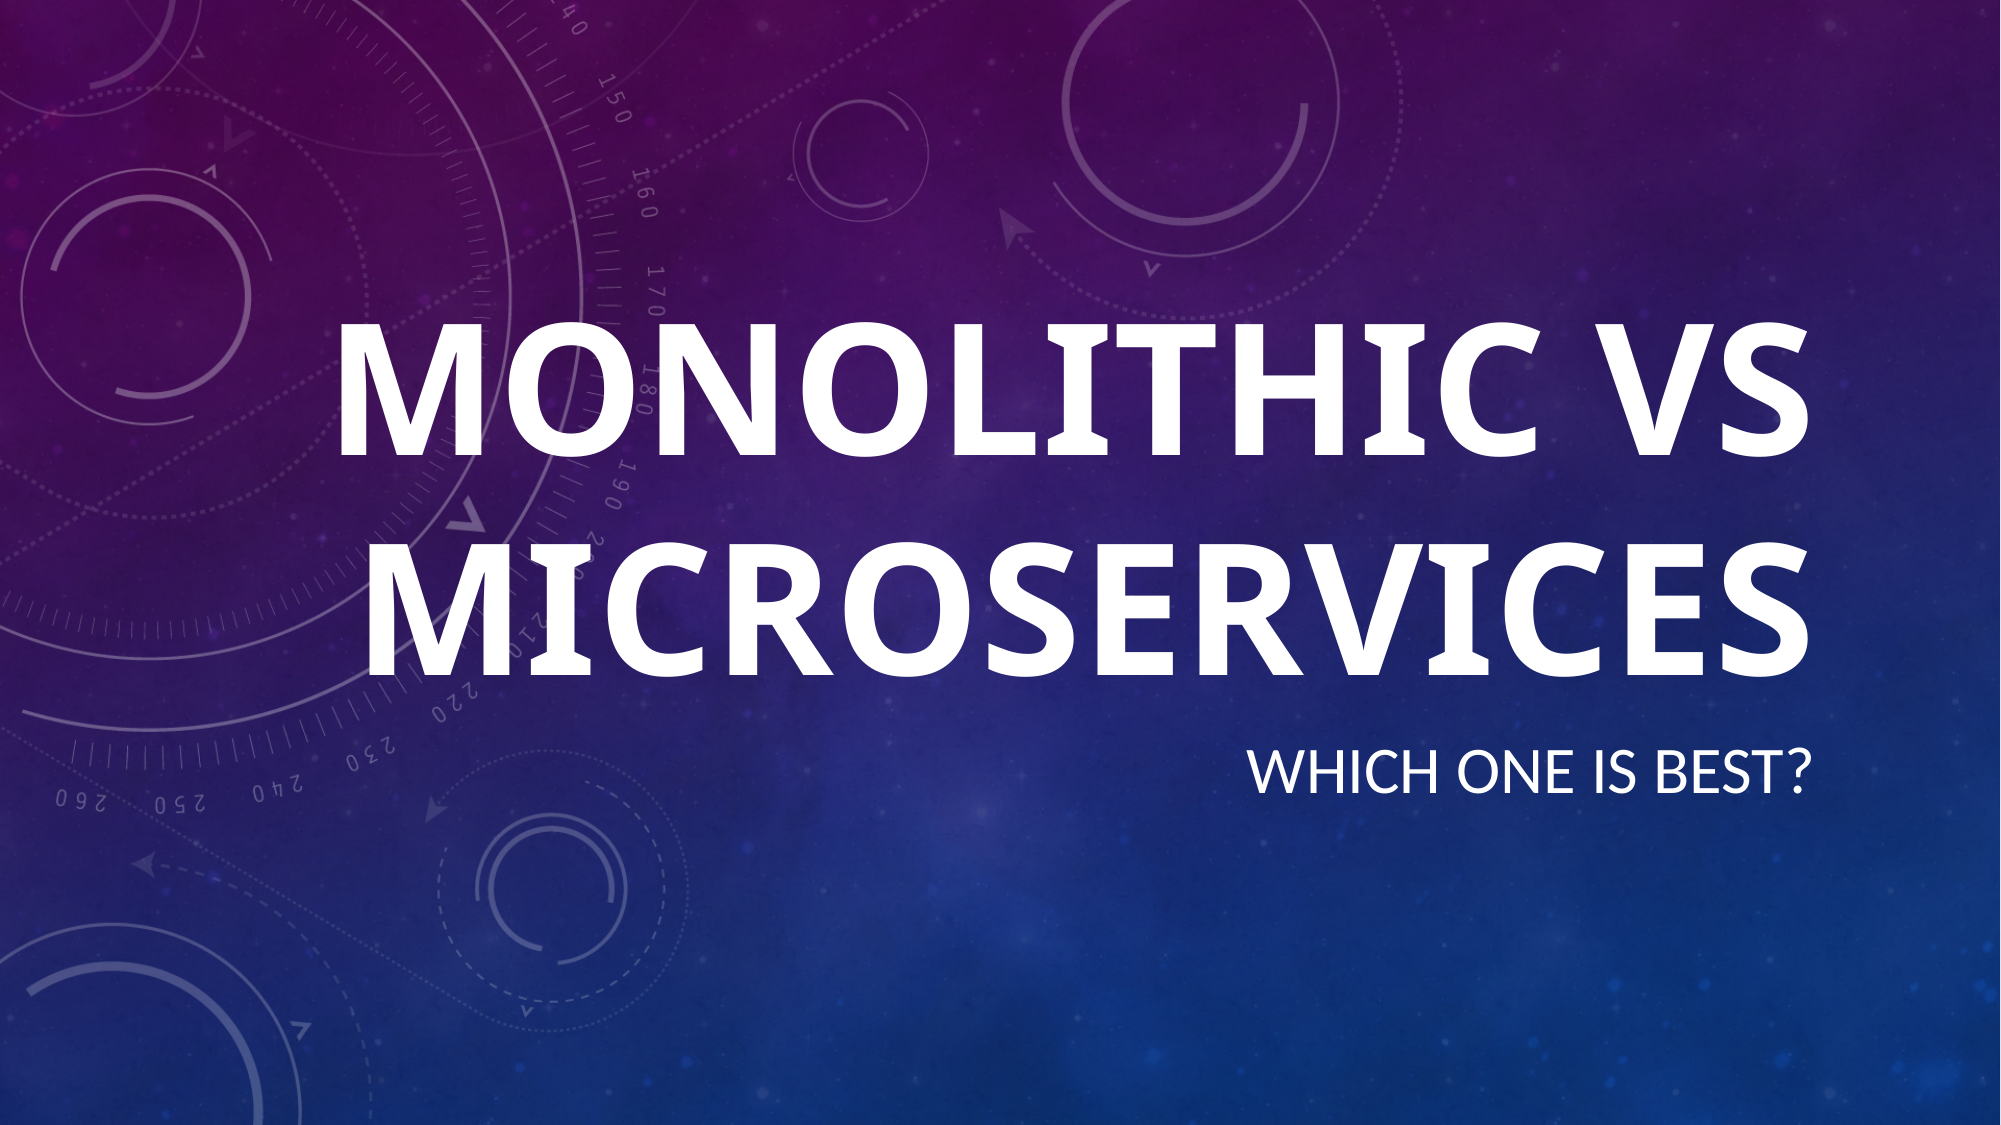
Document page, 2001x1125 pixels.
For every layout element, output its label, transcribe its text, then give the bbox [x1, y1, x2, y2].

picture [0, 0, 2001, 1125]
title MONOLITHIC VS MICROSERVICES [227, 322, 1831, 720]
subtitle Which ONE IS BEST? [650, 719, 1831, 950]
